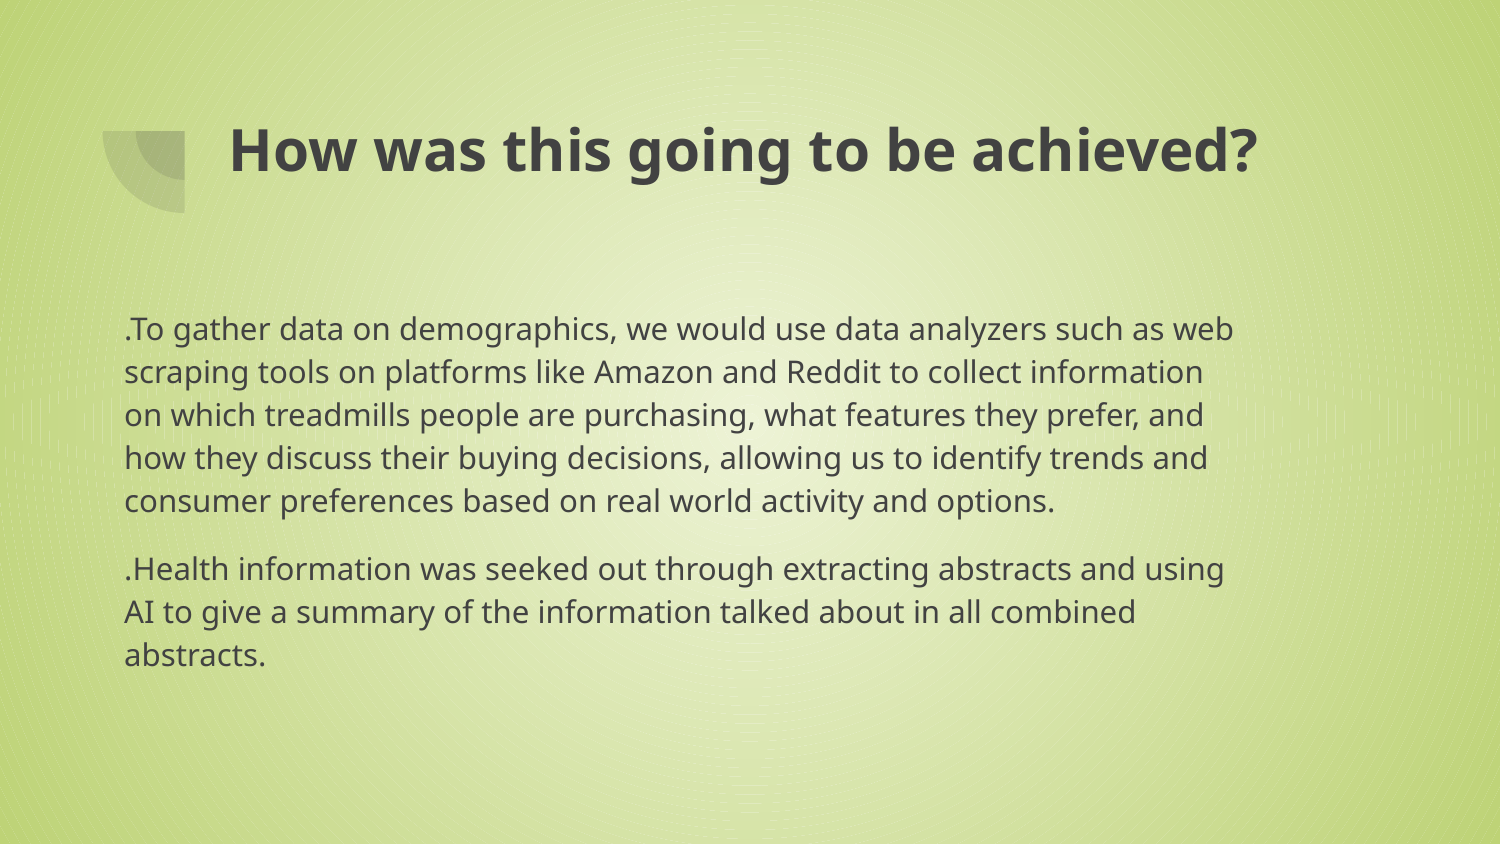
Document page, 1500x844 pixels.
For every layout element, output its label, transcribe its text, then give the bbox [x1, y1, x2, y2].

title How was this going to be achieved? [213, 98, 1368, 263]
list .To gather data on demographics, we would use data analyzers such as web scraping tools on platforms like Amazon and Reddit to collect information on which treadmills people are purchasing, what features they prefer, and how they discuss their buying decisions, allowing us to identify trends and consumer preferences based on real world activity and options. .Health information was seeked out through extracting abstracts and using AI to give a summary of the information talked about in all combined abstracts. [109, 288, 1263, 706]
